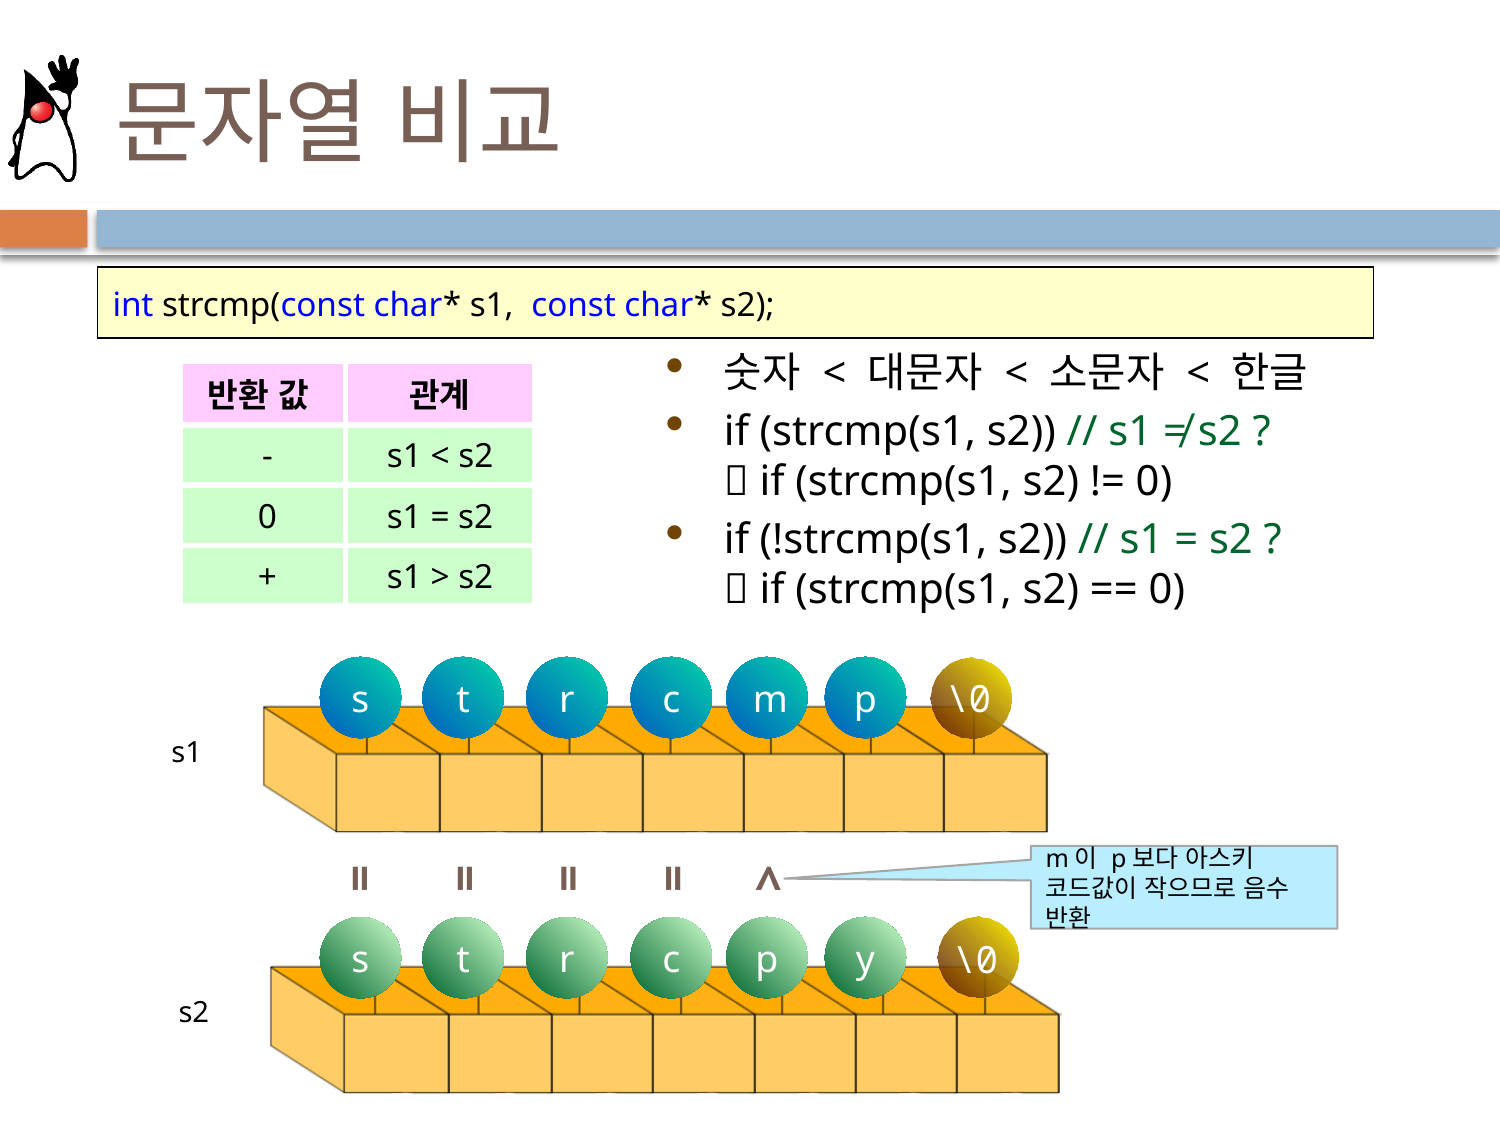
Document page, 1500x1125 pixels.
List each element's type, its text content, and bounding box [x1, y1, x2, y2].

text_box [936, 916, 1044, 999]
text_box m [724, 655, 809, 696]
picture [8, 55, 79, 182]
title 문자열 비교 [100, 37, 1438, 200]
text_box > [730, 856, 803, 908]
table_cell s1 > s2 [348, 548, 532, 603]
text_box t [420, 655, 506, 696]
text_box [930, 657, 1037, 740]
table_header 관계 [348, 364, 532, 422]
table_cell - [183, 428, 343, 482]
text_box s [318, 915, 403, 956]
text_box c [629, 915, 714, 956]
text_box c [629, 655, 714, 696]
text_box 숫자 < 대문자 < 소문자 < 한글 if (strcmp(s1, s2)) // s1 ≠ s2 ?  if (strcmp(s1, s2) != 0) if (!strcmp(s1, s2)) // s1 = s2 ?  if (strcmp(s1, s2) == 0) [652, 338, 1374, 634]
text_box = [321, 856, 394, 908]
table_header 반환 값 [183, 364, 343, 422]
text_box = [634, 856, 708, 908]
text_box p [724, 915, 809, 956]
text_box m이 p보다 아스키 코드값이 작으므로 음수 반환 [782, 844, 1339, 931]
table_cell + [183, 548, 343, 603]
text_box t [420, 915, 506, 956]
text_box int strcmp(const char* s1, const char* s2); [97, 267, 1374, 338]
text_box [156, 697, 1050, 848]
text_box p [823, 655, 908, 696]
text_box r [524, 915, 609, 956]
table_cell s1 = s2 [348, 488, 532, 543]
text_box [163, 957, 1062, 1109]
text_box = [530, 856, 603, 908]
text_box r [524, 655, 609, 696]
text_box y [823, 915, 908, 956]
table_cell 0 [183, 488, 343, 543]
table_cell s1 < s2 [348, 428, 532, 482]
text_box = [426, 856, 499, 908]
text_box s [318, 655, 403, 696]
